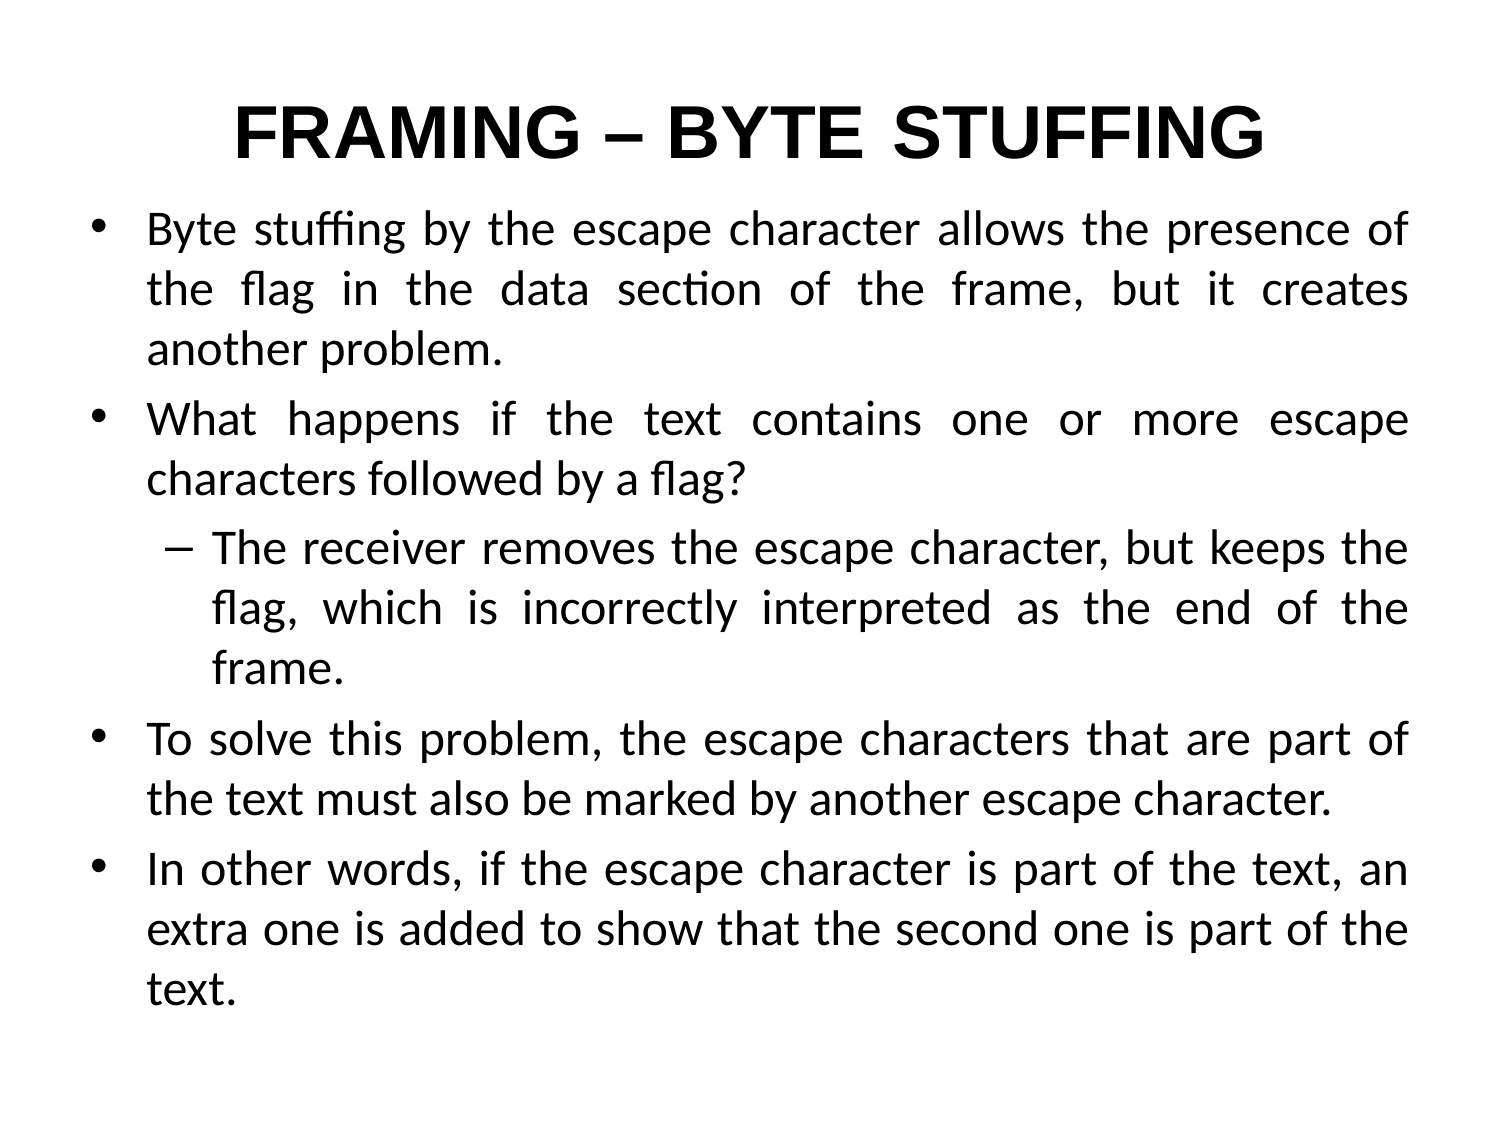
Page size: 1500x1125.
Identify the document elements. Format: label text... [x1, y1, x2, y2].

list Byte stuffing by the escape character allows the presence of the flag in the data section of the frame, but it creates another problem. What happens if the text contains one or more escape characters followed by a flag? The receiver removes the escape character, but keeps the flag, which is incorrectly interpreted as the end of the frame. To solve this problem, the escape characters that are part of the text must also be marked by another escape character. In other words, if the escape character is part of the text, an extra one is added to show that the second one is part of the text. [75, 187, 1425, 1005]
title FRAMING – BYTE STUFFING [75, 45, 1425, 187]
